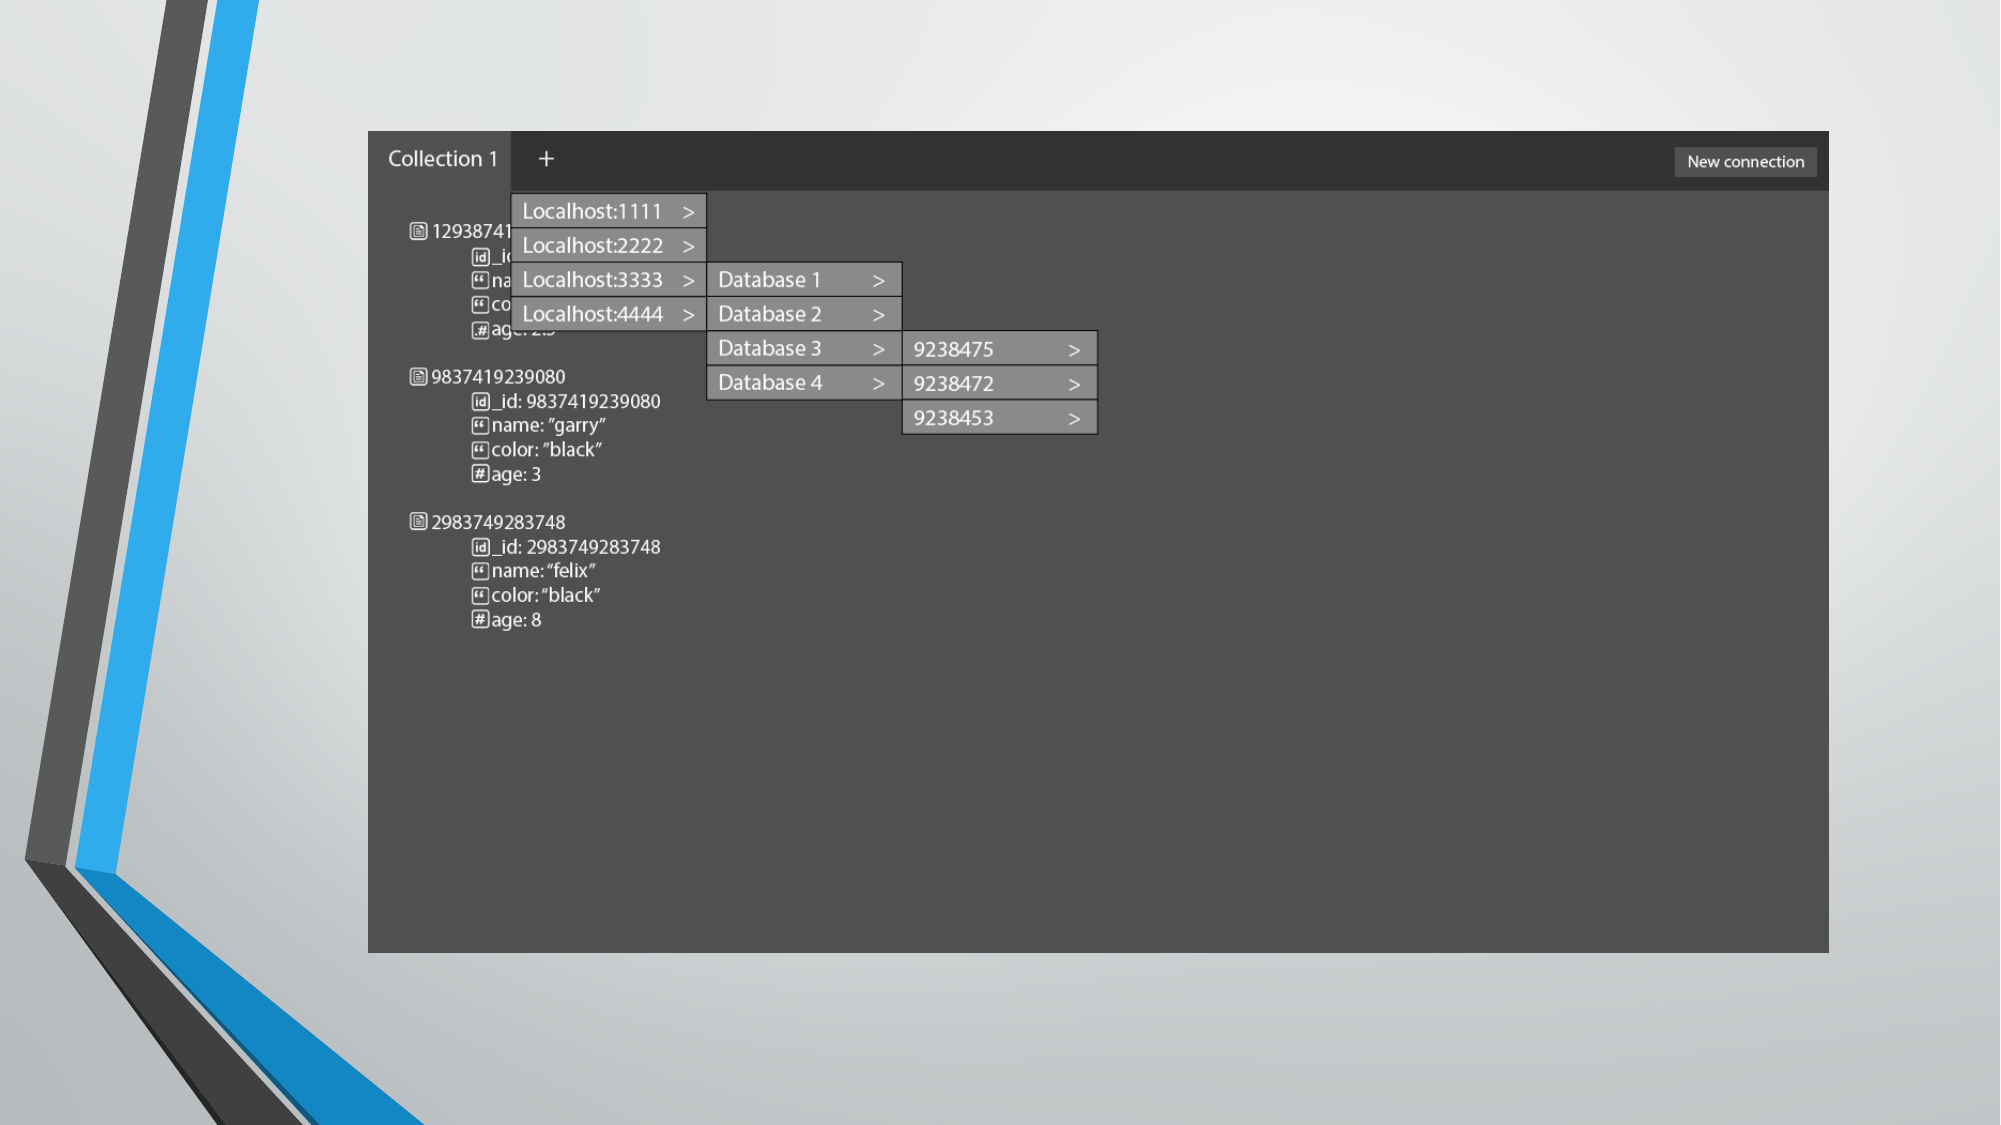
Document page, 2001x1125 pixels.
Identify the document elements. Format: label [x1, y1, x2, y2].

picture [368, 130, 1829, 953]
